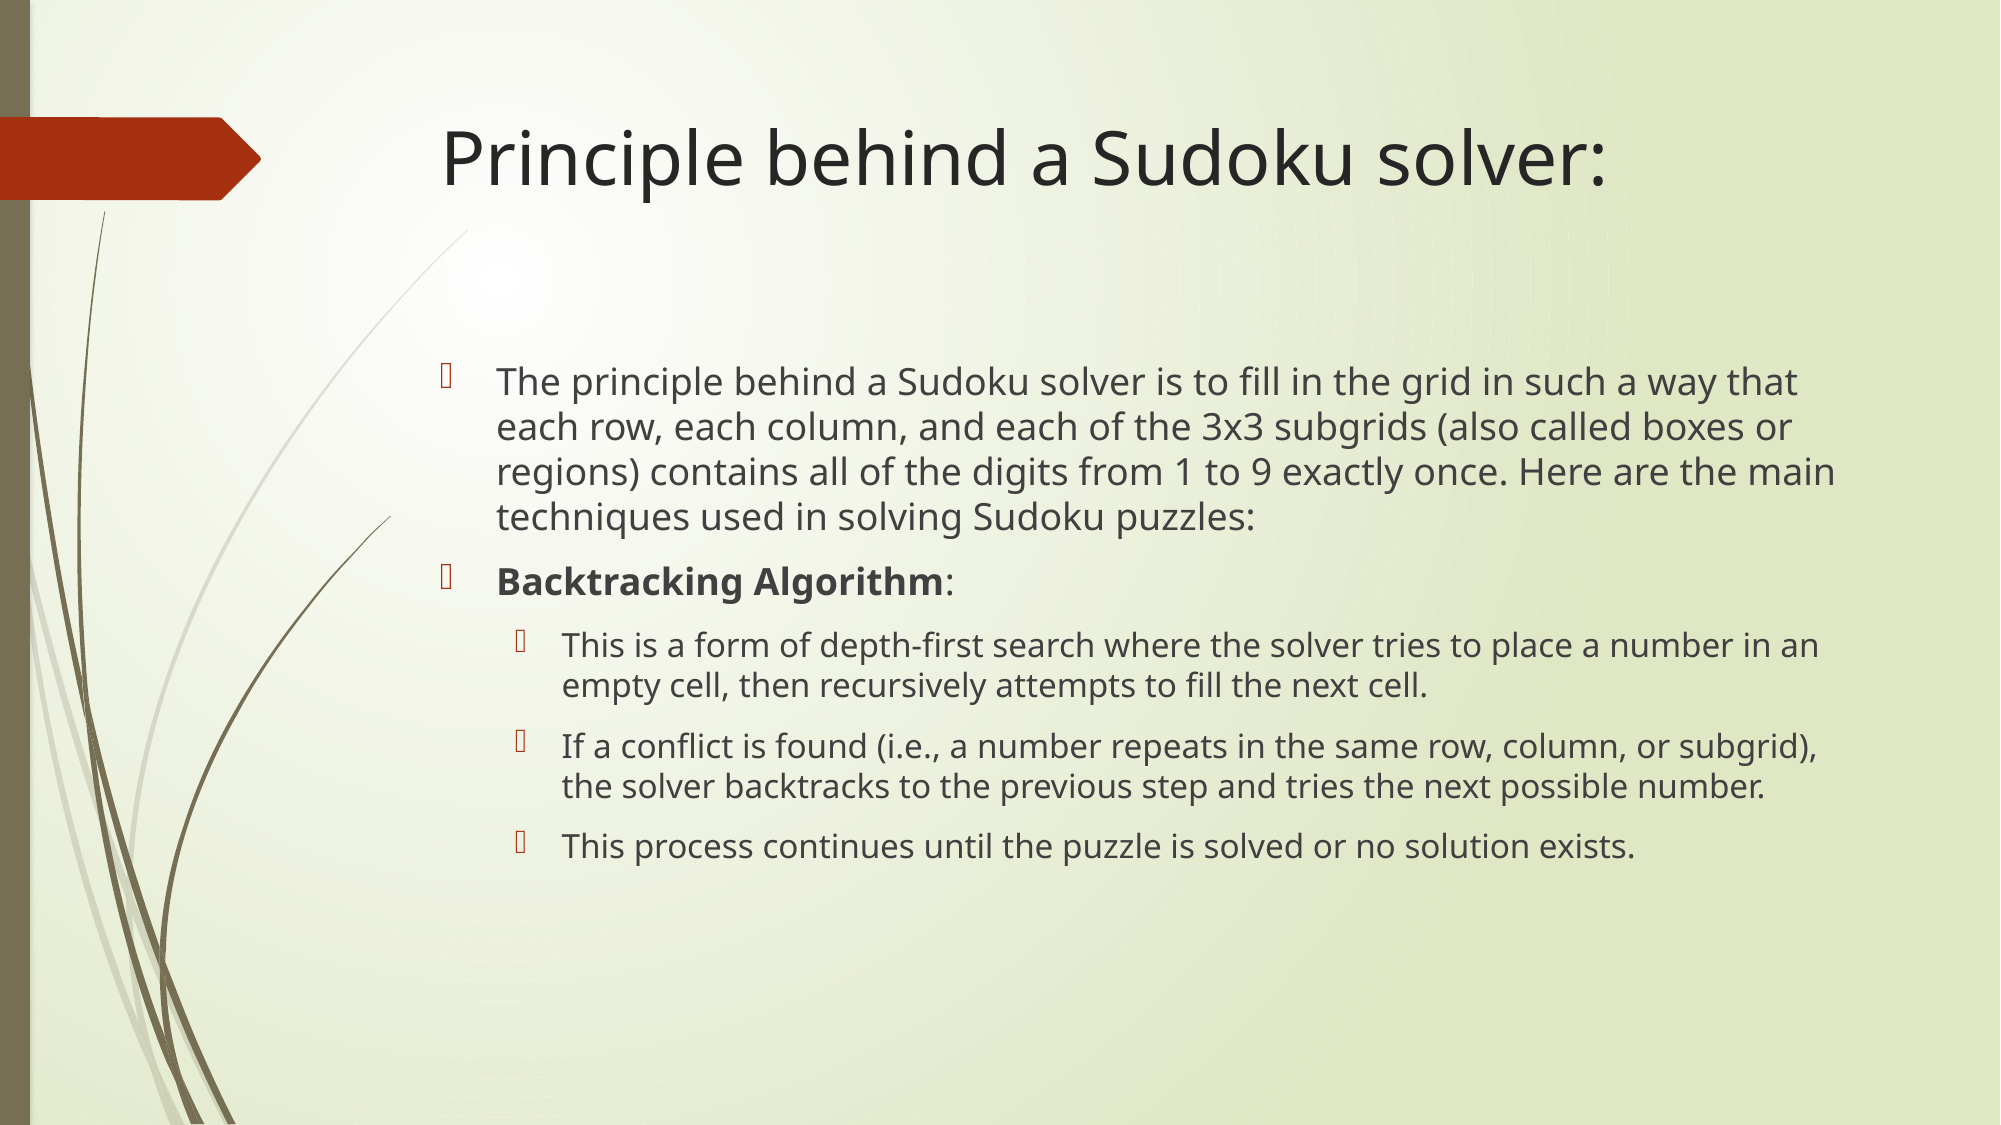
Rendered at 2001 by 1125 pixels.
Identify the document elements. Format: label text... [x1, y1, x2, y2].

list The principle behind a Sudoku solver is to fill in the grid in such a way that each row, each column, and each of the 3x3 subgrids (also called boxes or regions) contains all of the digits from 1 to 9 exactly once. Here are the main techniques used in solving Sudoku puzzles: Backtracking Algorithm: This is a form of depth-first search where the solver tries to place a number in an empty cell, then recursively attempts to fill the next cell. If a conflict is found (i.e., a number repeats in the same row, column, or subgrid), the solver backtracks to the previous step and tries the next possible number. This process continues until the puzzle is solved or no solution exists. [424, 350, 1888, 970]
title Principle behind a Sudoku solver: [425, 102, 1888, 313]
